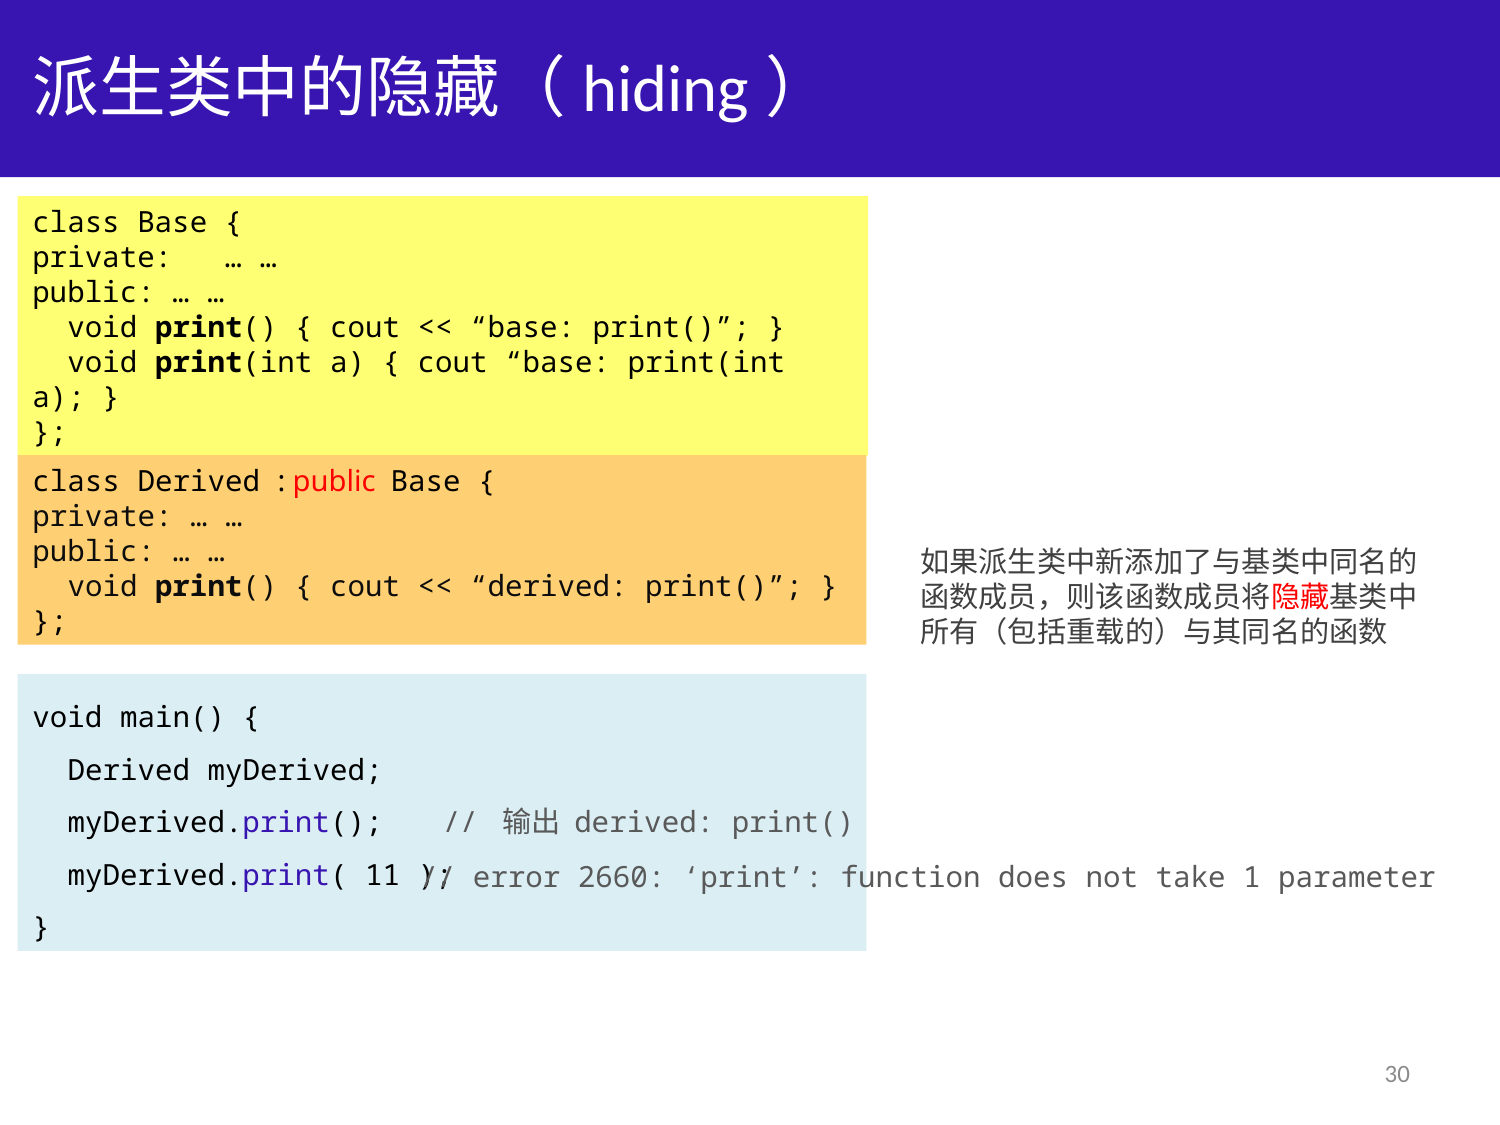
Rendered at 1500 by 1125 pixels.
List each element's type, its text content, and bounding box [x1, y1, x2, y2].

title 派生类中的隐藏（hiding） [17, 9, 1368, 161]
text_box 如果派生类中新添加了与基类中同名的 函数成员，则该函数成员将隐藏基类中 所有（包括重载的）与其同名的函数 [905, 535, 1433, 656]
text_box class Derived : public Base { private: … … public: … … void print() { cout << “derived: print()”; } }; [17, 455, 867, 645]
text_box void main() { Derived myDerived; myDerived.print(); myDerived.print( 11 ); } [17, 673, 867, 951]
slide_number 30 [1074, 1042, 1425, 1103]
text_box // error 2660: ‘print’: function does not take 1 parameter [405, 850, 1451, 901]
text_box // 输出 derived: print() [428, 795, 870, 846]
text_box class Base { private: … … public: … … void print() { cout << “base: print()”; } void print(int a) { cout “base: print(int a); } }; [17, 196, 869, 456]
